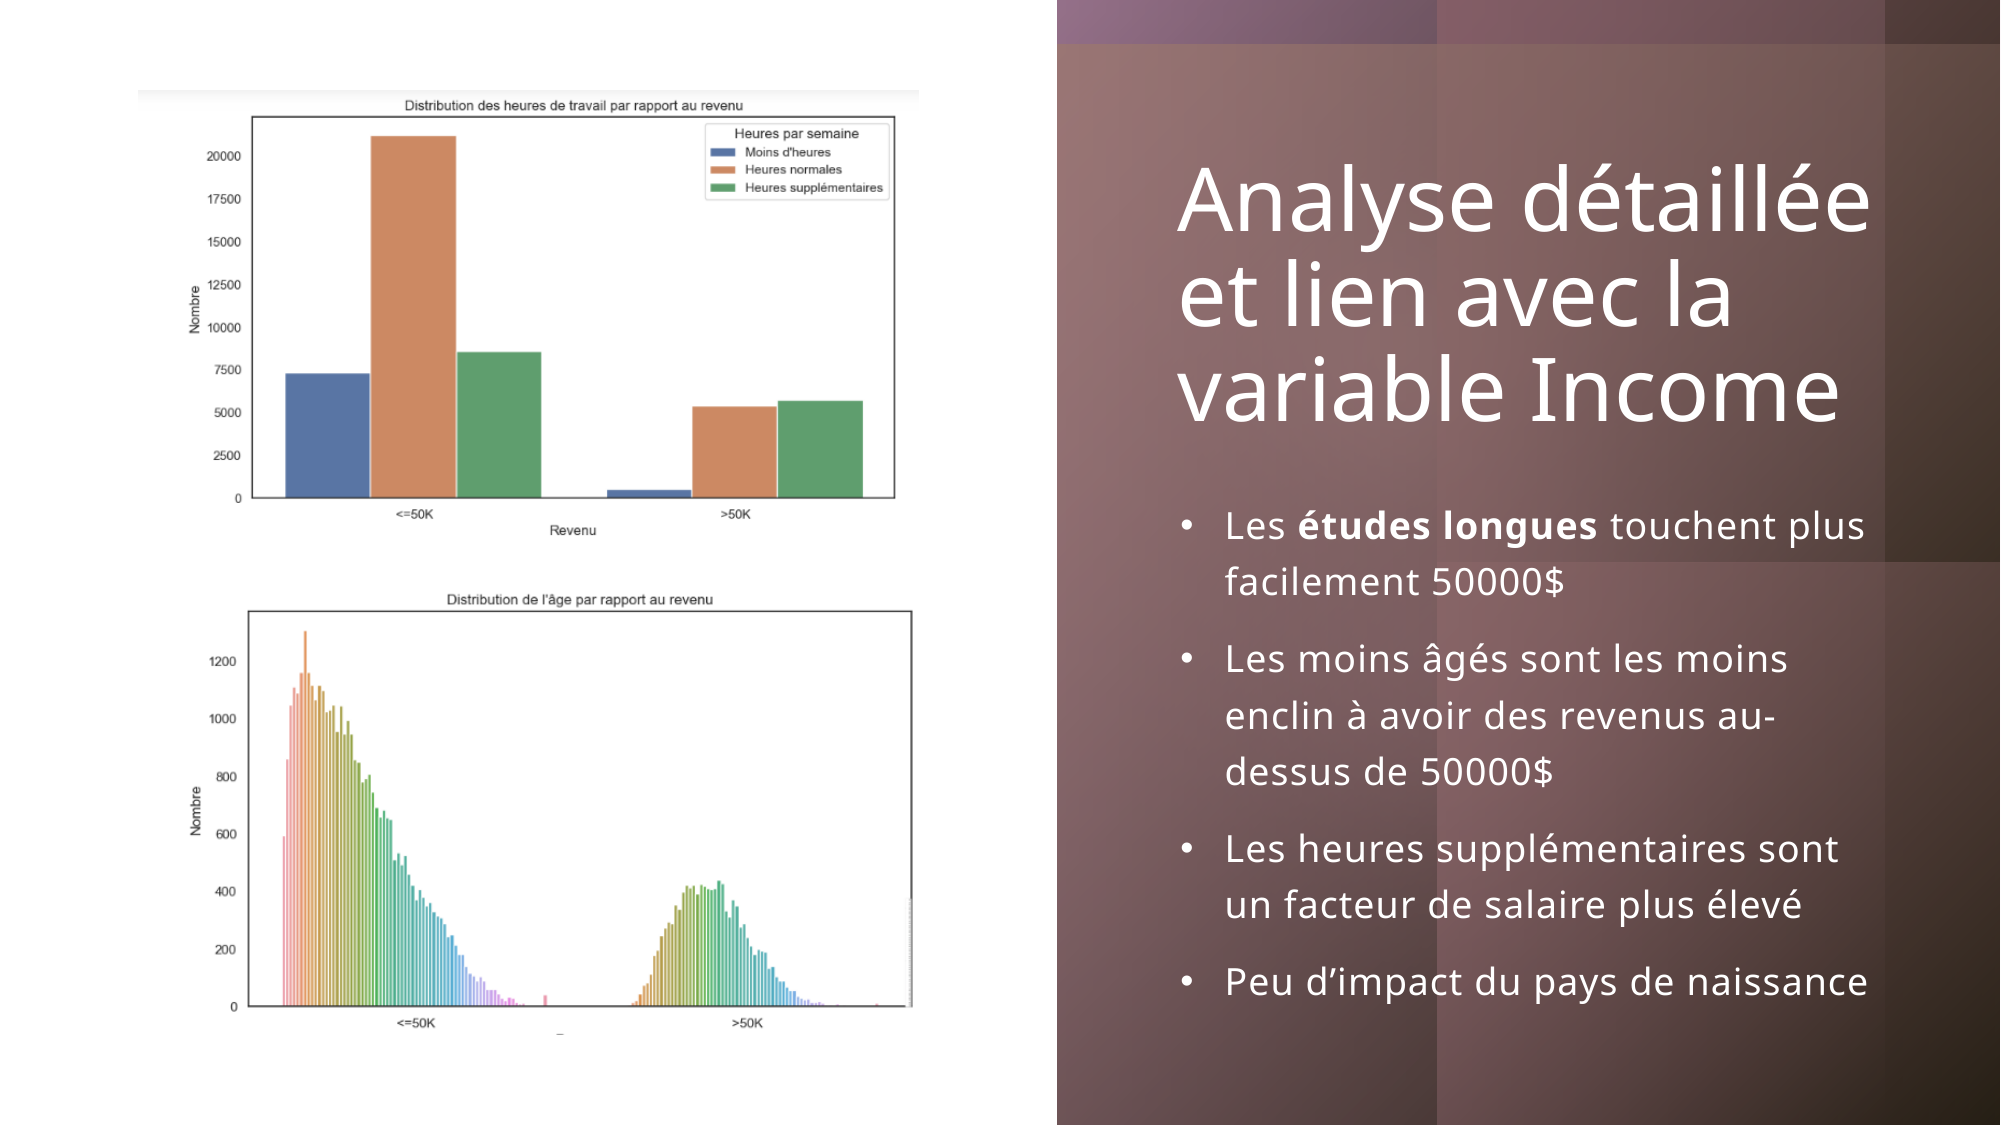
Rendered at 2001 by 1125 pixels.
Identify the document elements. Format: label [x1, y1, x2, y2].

picture [118, 577, 939, 1035]
picture [138, 90, 919, 548]
text_box [0, 0, 2000, 1125]
